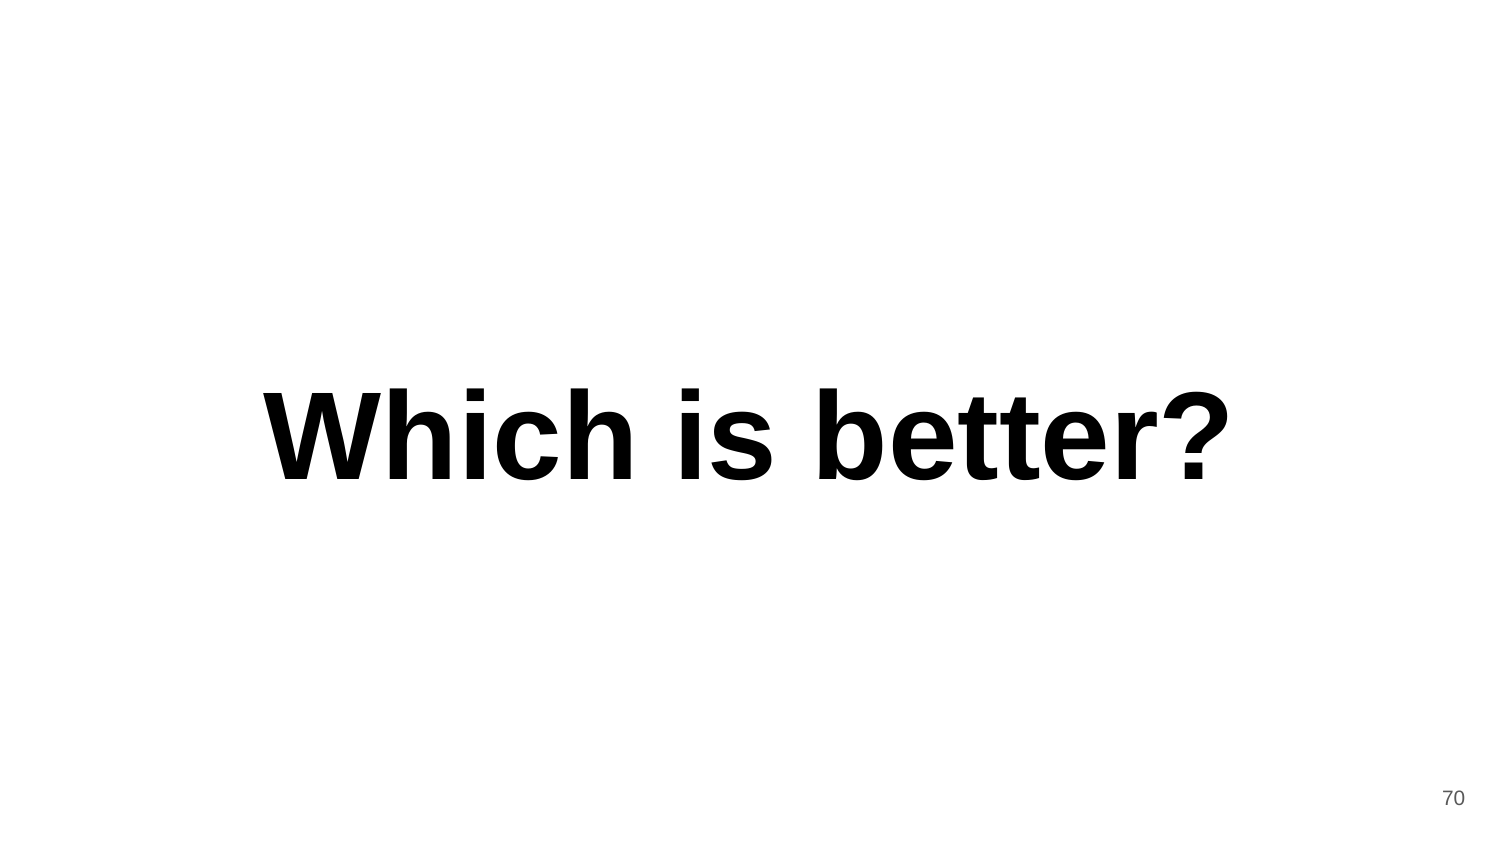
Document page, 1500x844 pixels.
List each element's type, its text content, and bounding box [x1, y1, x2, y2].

text_box Which is better? [51, 324, 1449, 520]
text_box 70 [1389, 764, 1480, 830]
